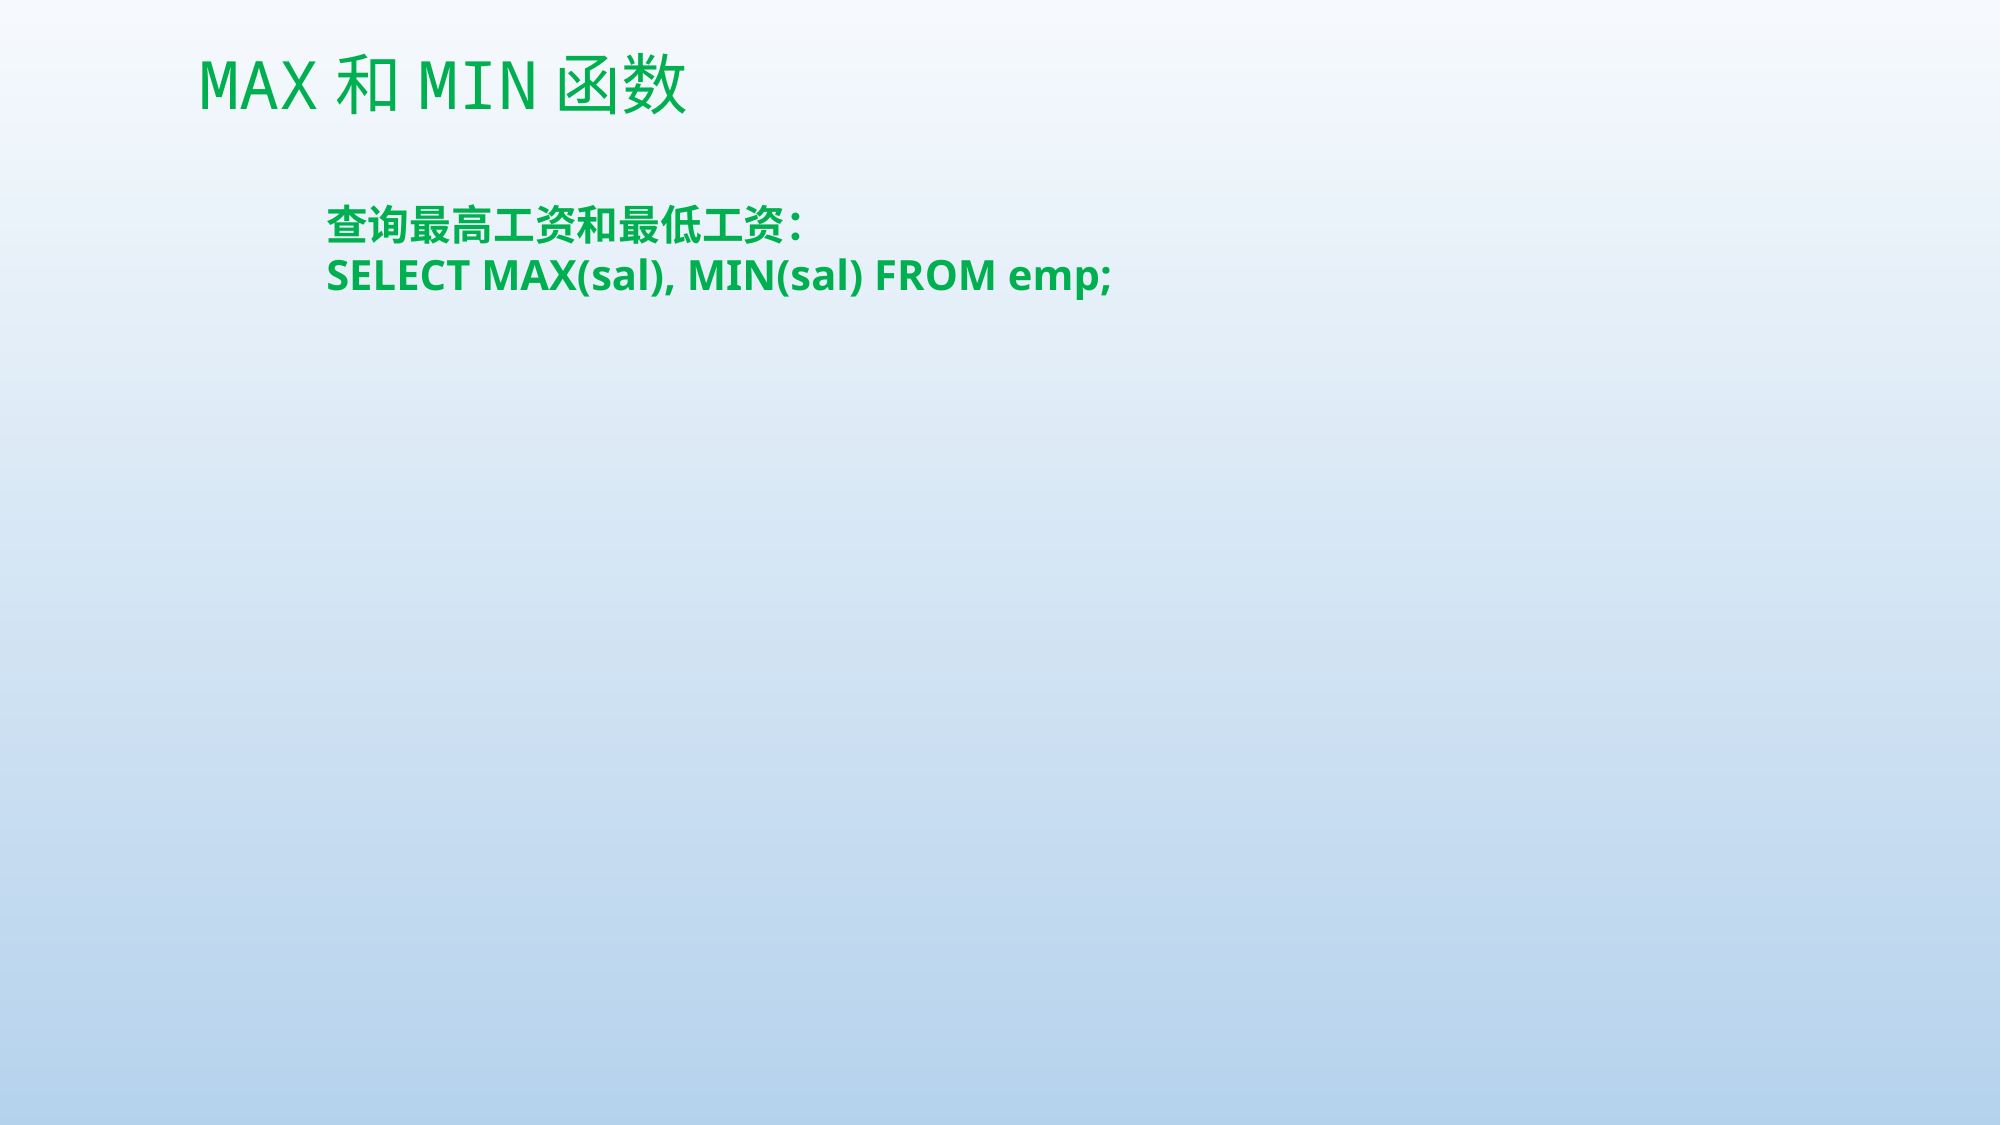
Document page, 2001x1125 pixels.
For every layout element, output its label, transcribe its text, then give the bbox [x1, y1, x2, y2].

list 查询最高工资和最低工资： SELECT MAX(sal), MIN(sal) FROM emp; [311, 141, 1675, 1005]
title MAX和MIN函数 [185, 35, 1310, 141]
